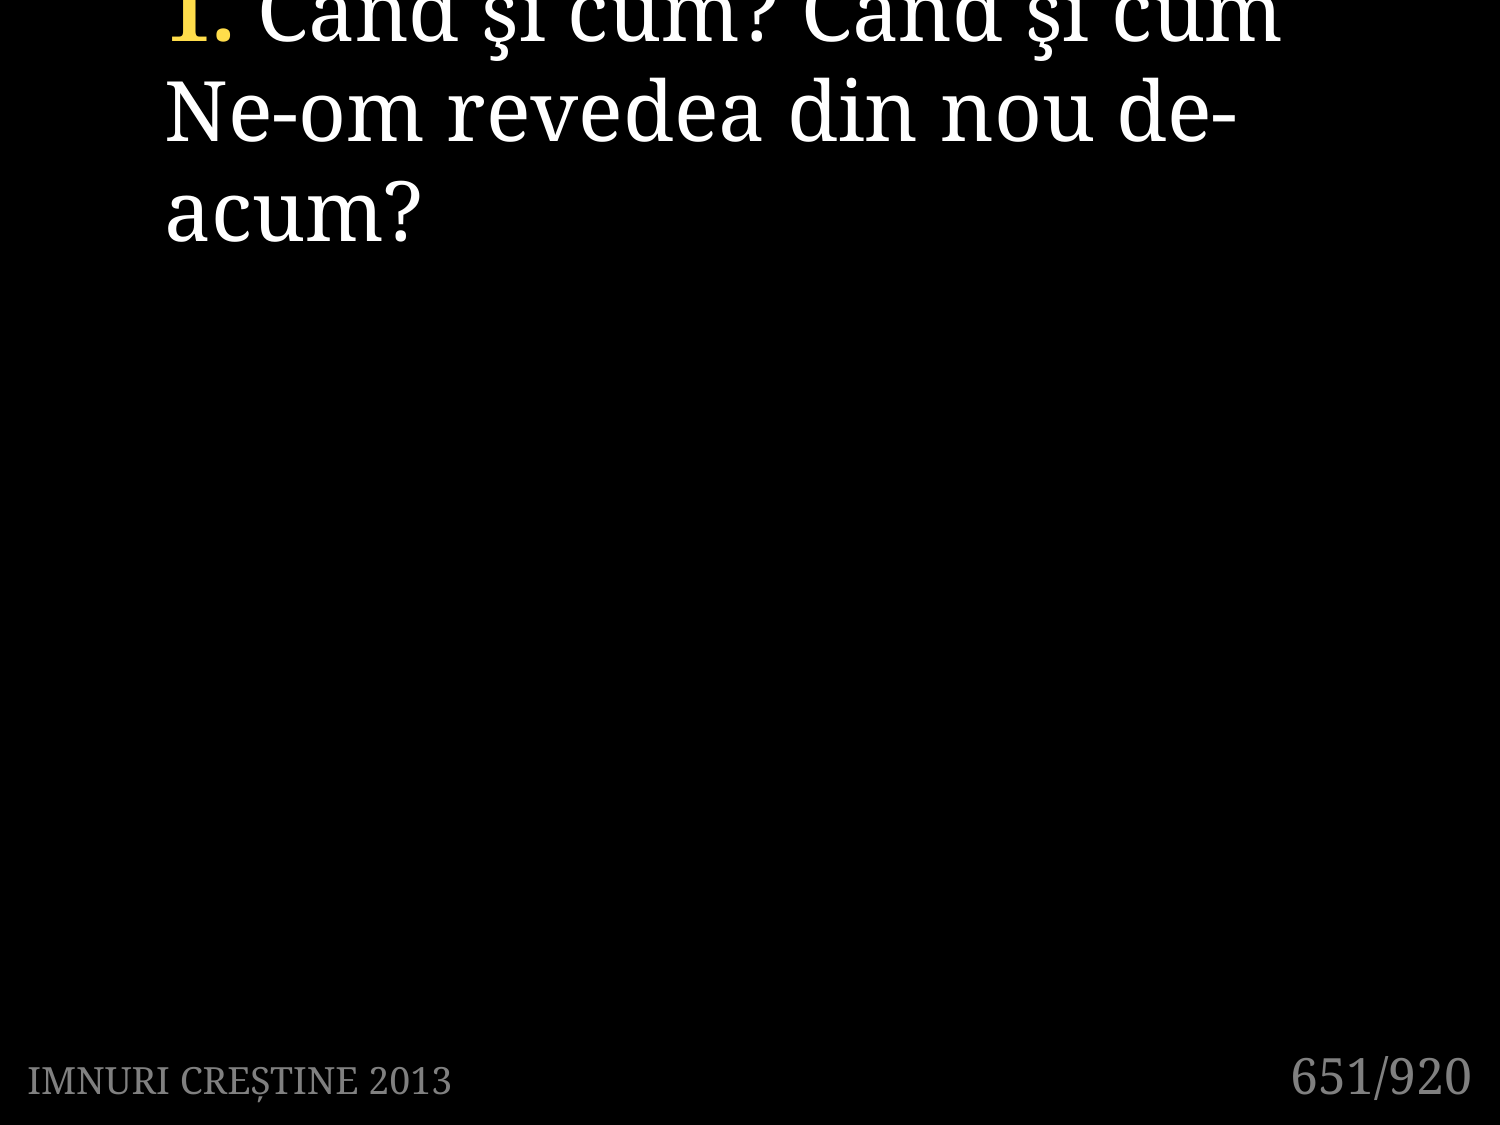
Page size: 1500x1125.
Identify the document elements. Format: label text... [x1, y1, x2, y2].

text_box 651/920 [637, 1037, 1488, 1113]
text_box IMNURI CREȘTINE 2013 [12, 1049, 637, 1110]
text_box 1. Când şi cum? Când şi cum Ne-om revedea din nou de-acum? [149, 0, 1500, 266]
